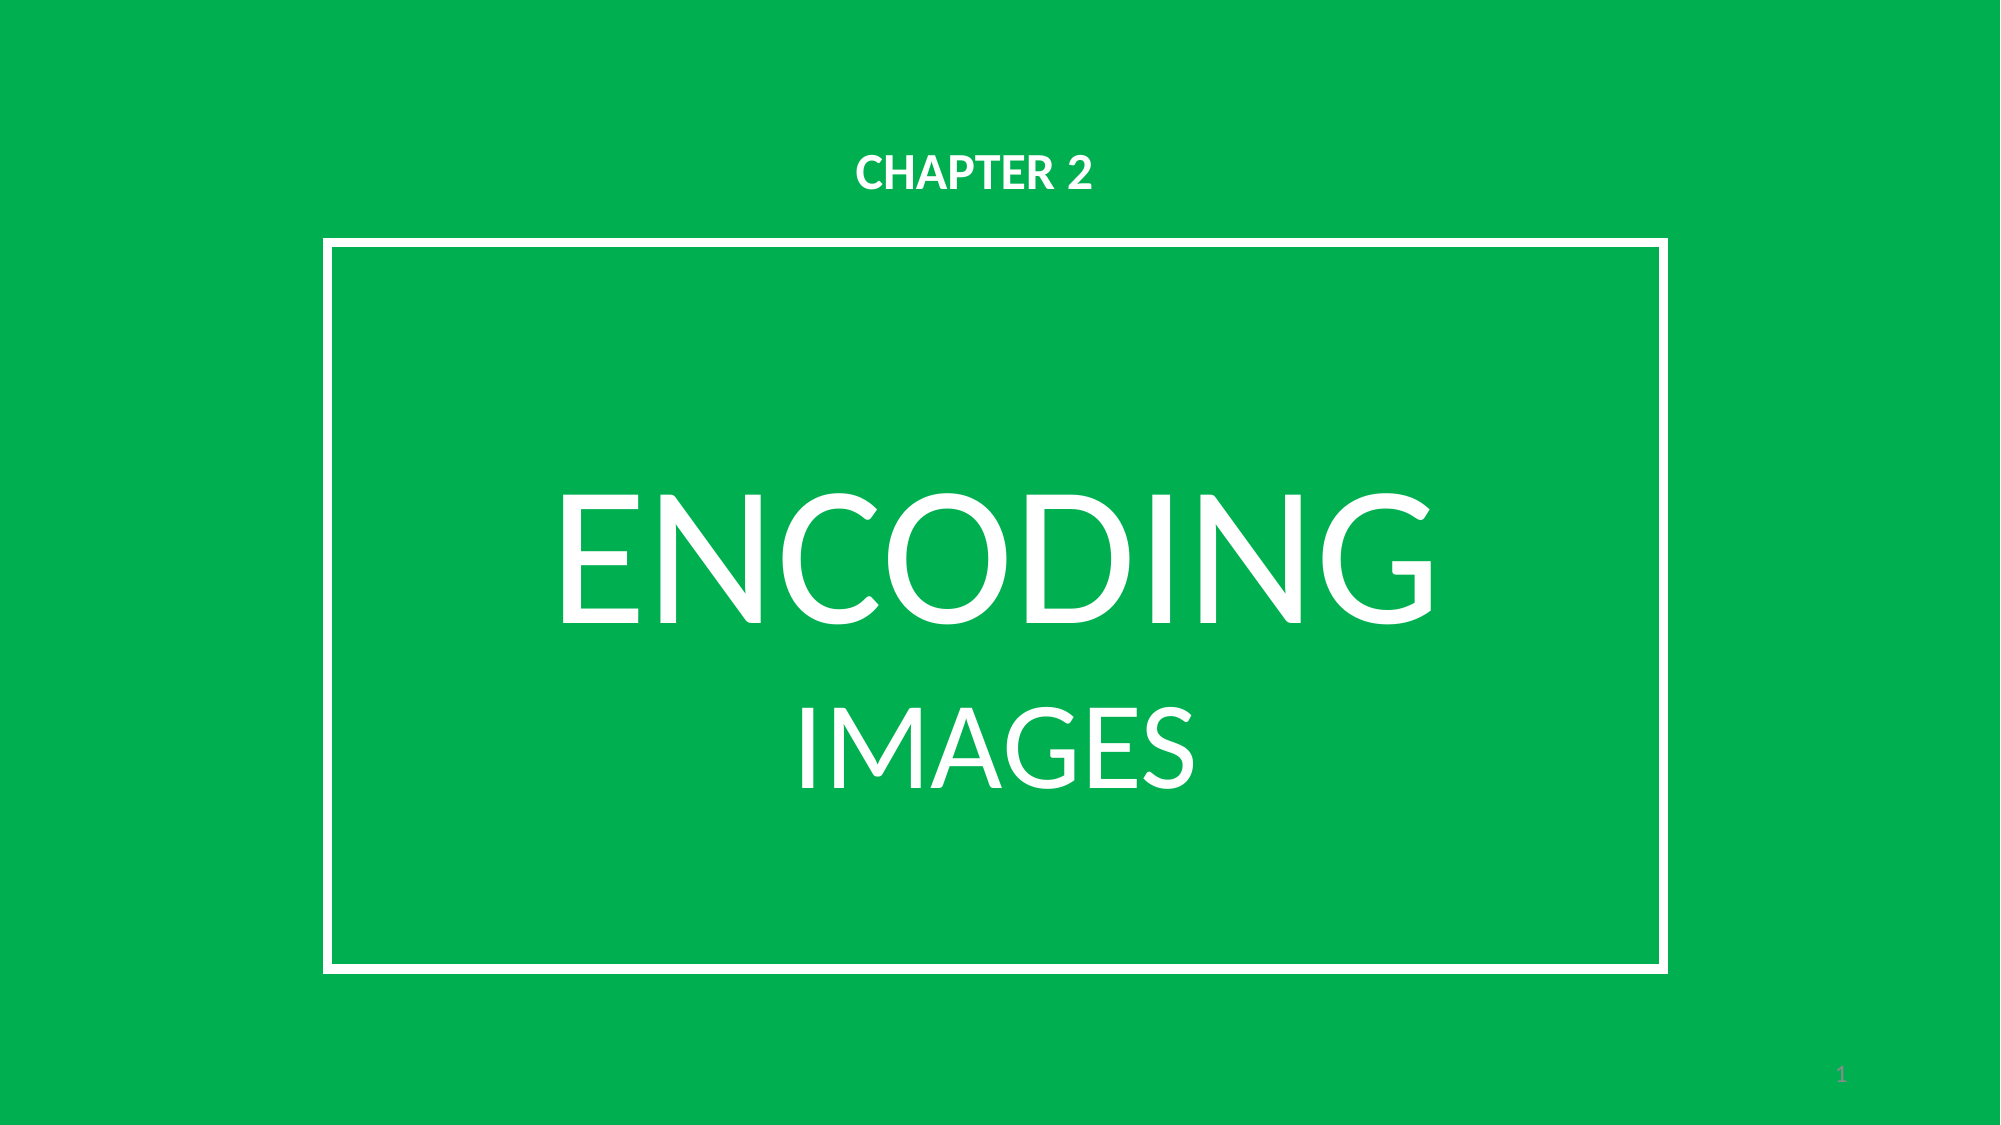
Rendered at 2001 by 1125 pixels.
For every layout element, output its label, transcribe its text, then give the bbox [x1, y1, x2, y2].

slide_number 1 [1412, 1042, 1863, 1103]
text_box CHAPTER 2 [839, 130, 1110, 208]
text_box [327, 242, 1664, 970]
